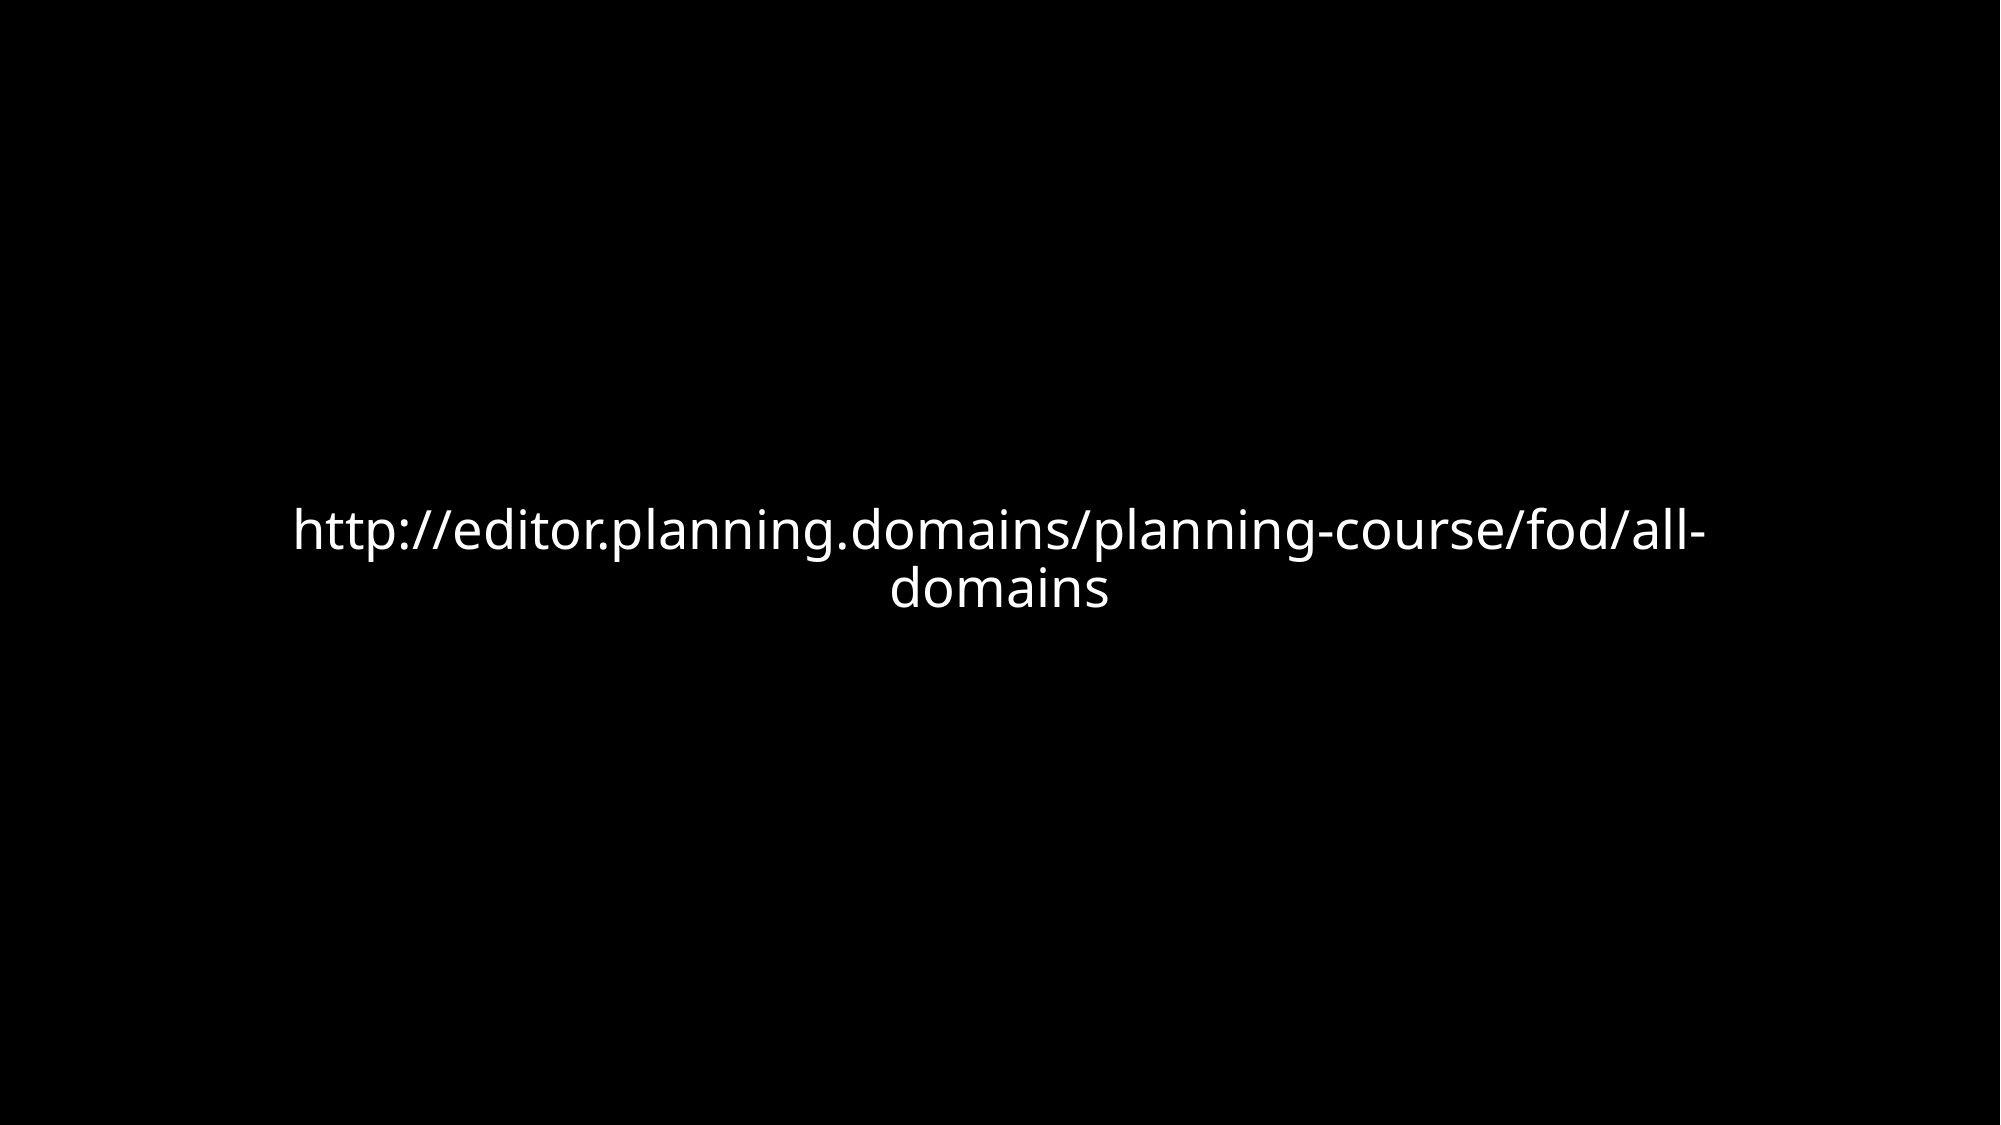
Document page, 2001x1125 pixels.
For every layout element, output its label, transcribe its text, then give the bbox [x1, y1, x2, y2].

list http://editor.planning.domains/planning-course/fod/all-domains [195, 495, 1805, 570]
